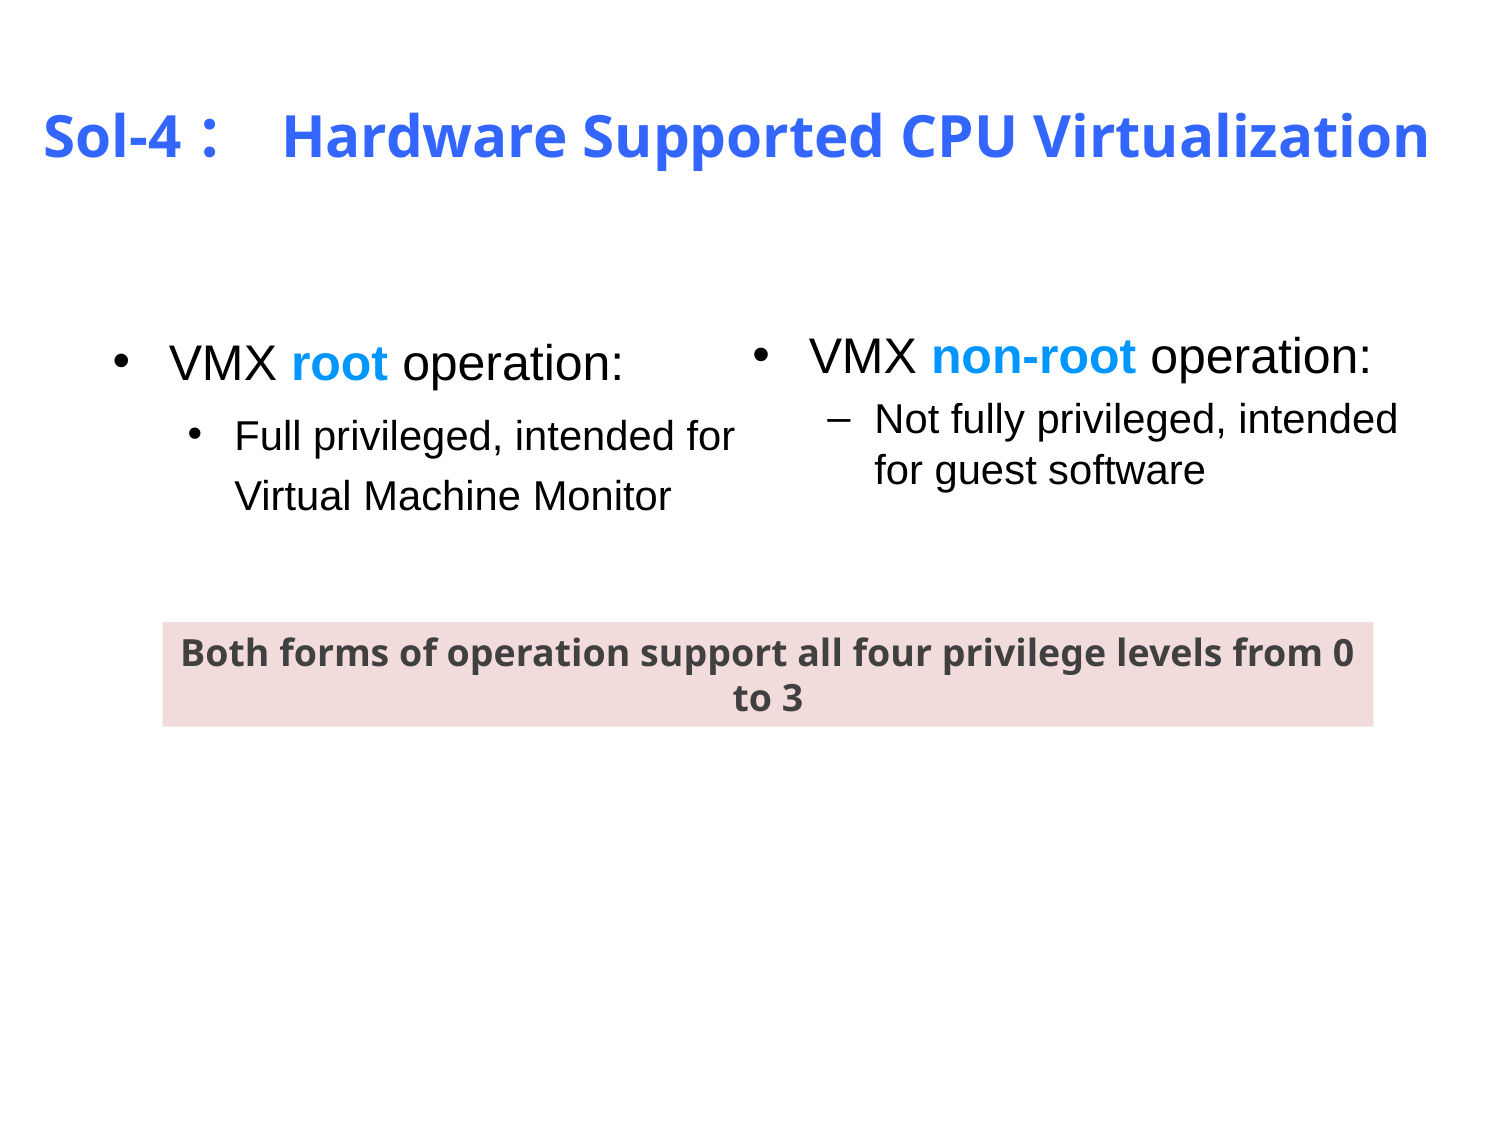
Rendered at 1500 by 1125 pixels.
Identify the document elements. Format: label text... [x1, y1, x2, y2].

title Sol-4： Hardware Supported CPU Virtualization [24, 40, 1450, 229]
text_box VMX root operation: Full privileged, intended for Virtual Machine Monitor [97, 310, 785, 934]
list VMX non-root operation: Not fully privileged, intended for guest software [737, 316, 1425, 936]
text_box Both forms of operation support all four privilege levels from 0 to 3 [162, 622, 1374, 727]
